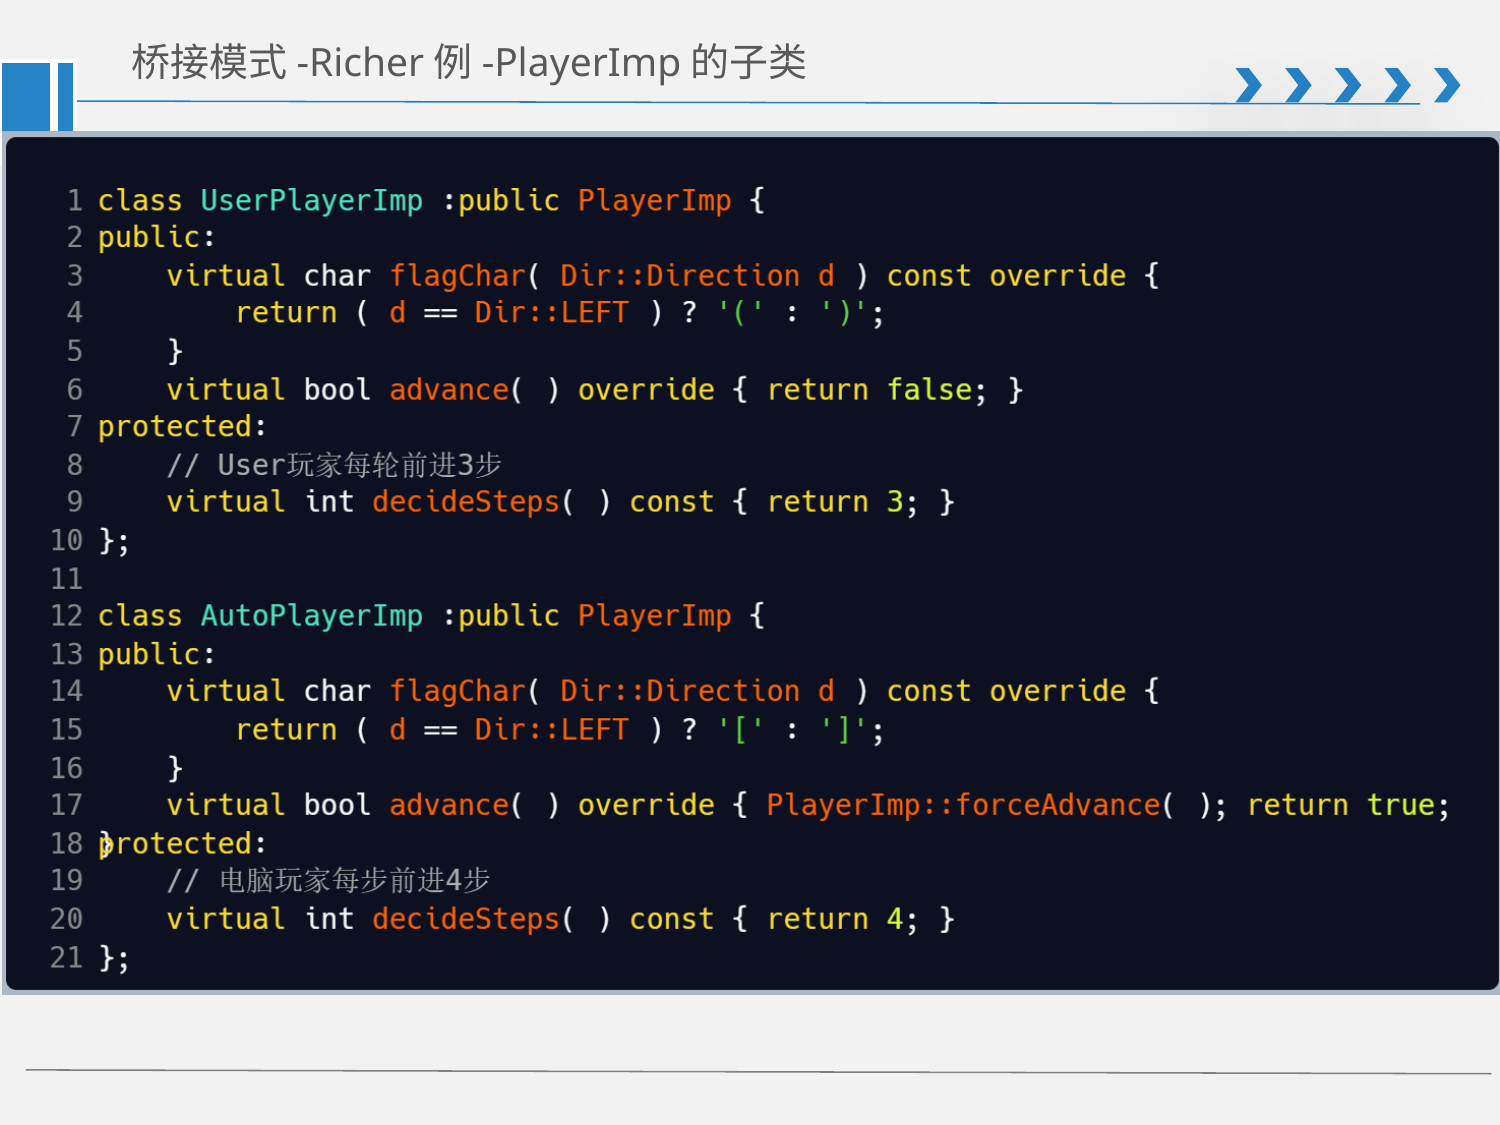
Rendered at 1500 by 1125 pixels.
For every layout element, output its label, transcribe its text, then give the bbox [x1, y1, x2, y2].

title 桥接模式-Richer例-PlayerImp的子类 [111, 20, 1013, 103]
picture [1, 130, 1500, 995]
